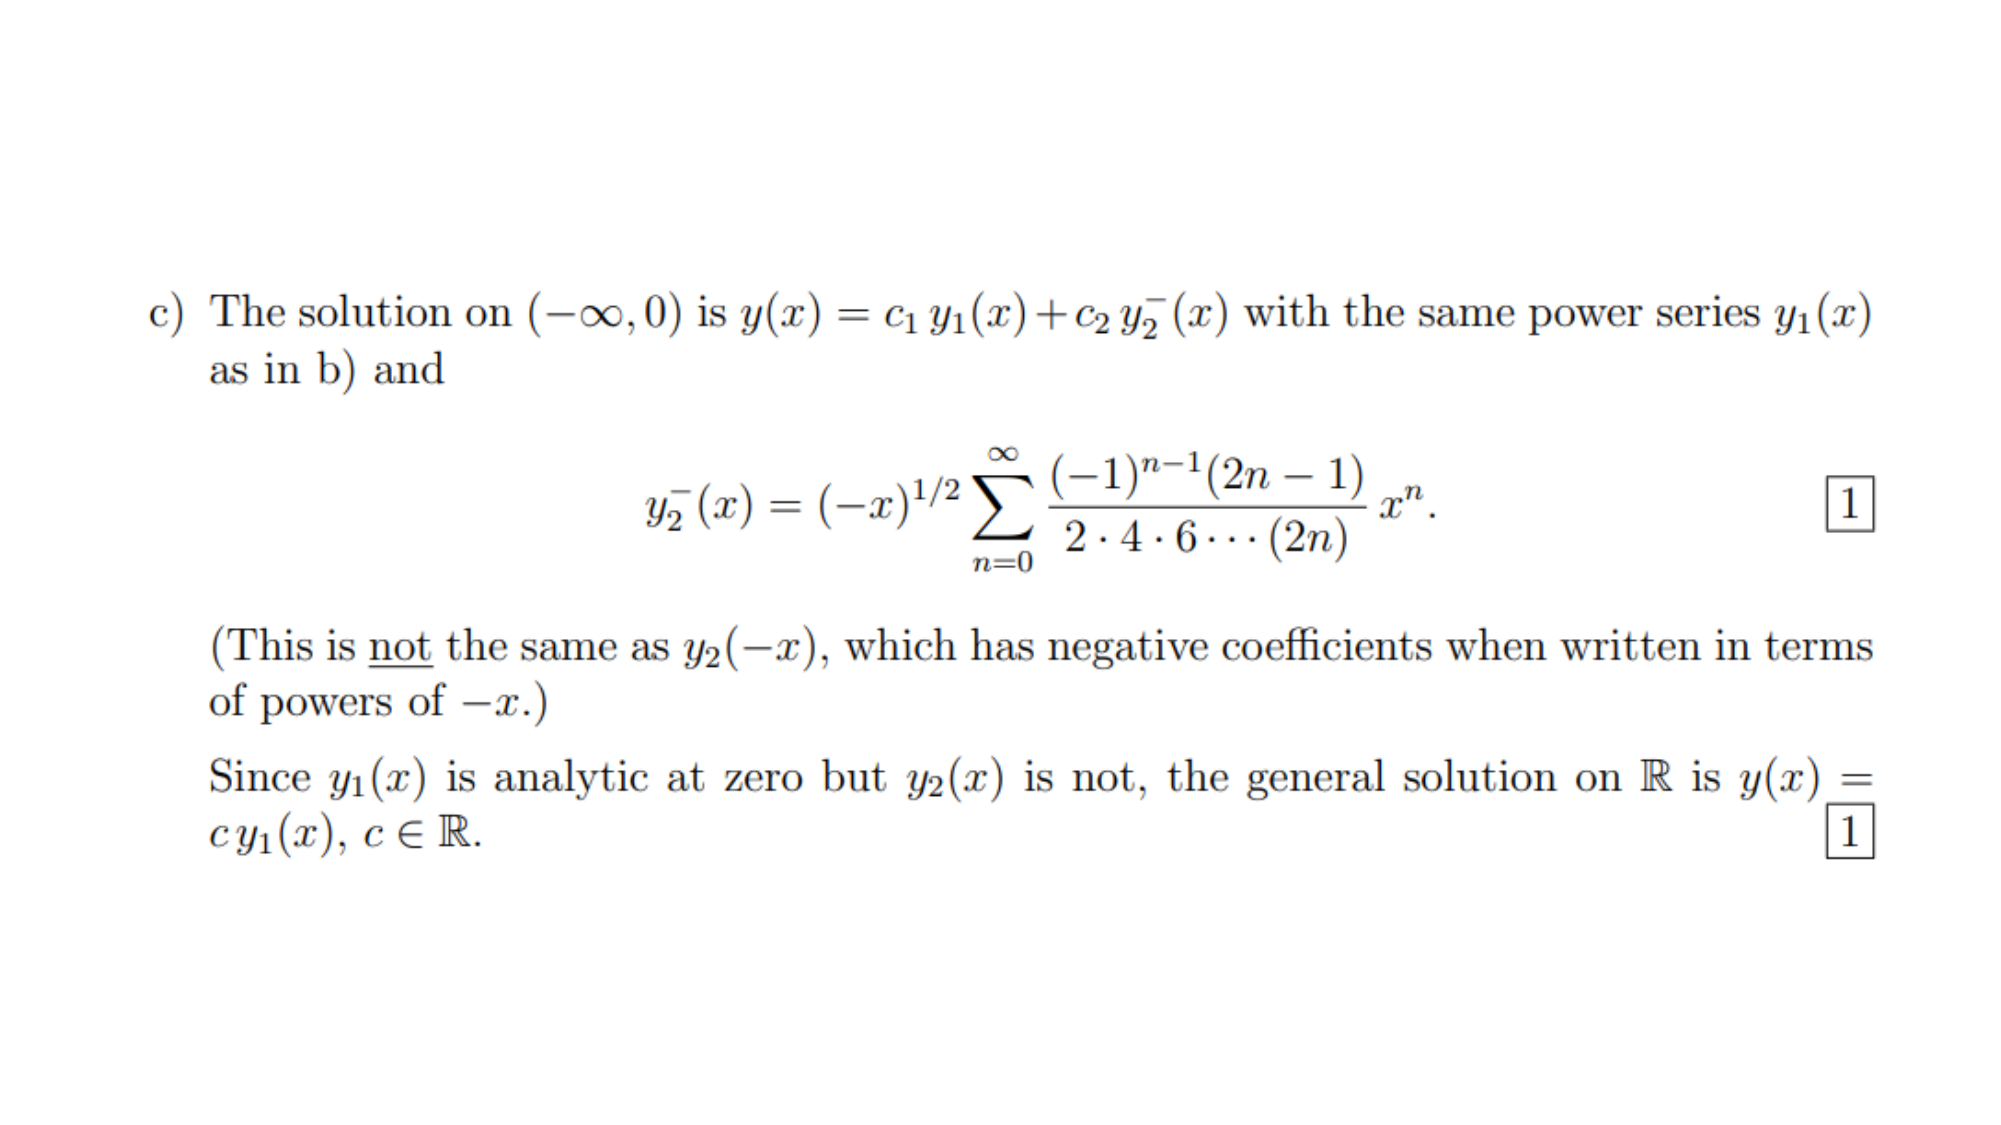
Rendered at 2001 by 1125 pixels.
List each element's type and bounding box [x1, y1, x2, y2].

picture [105, 260, 1895, 865]
